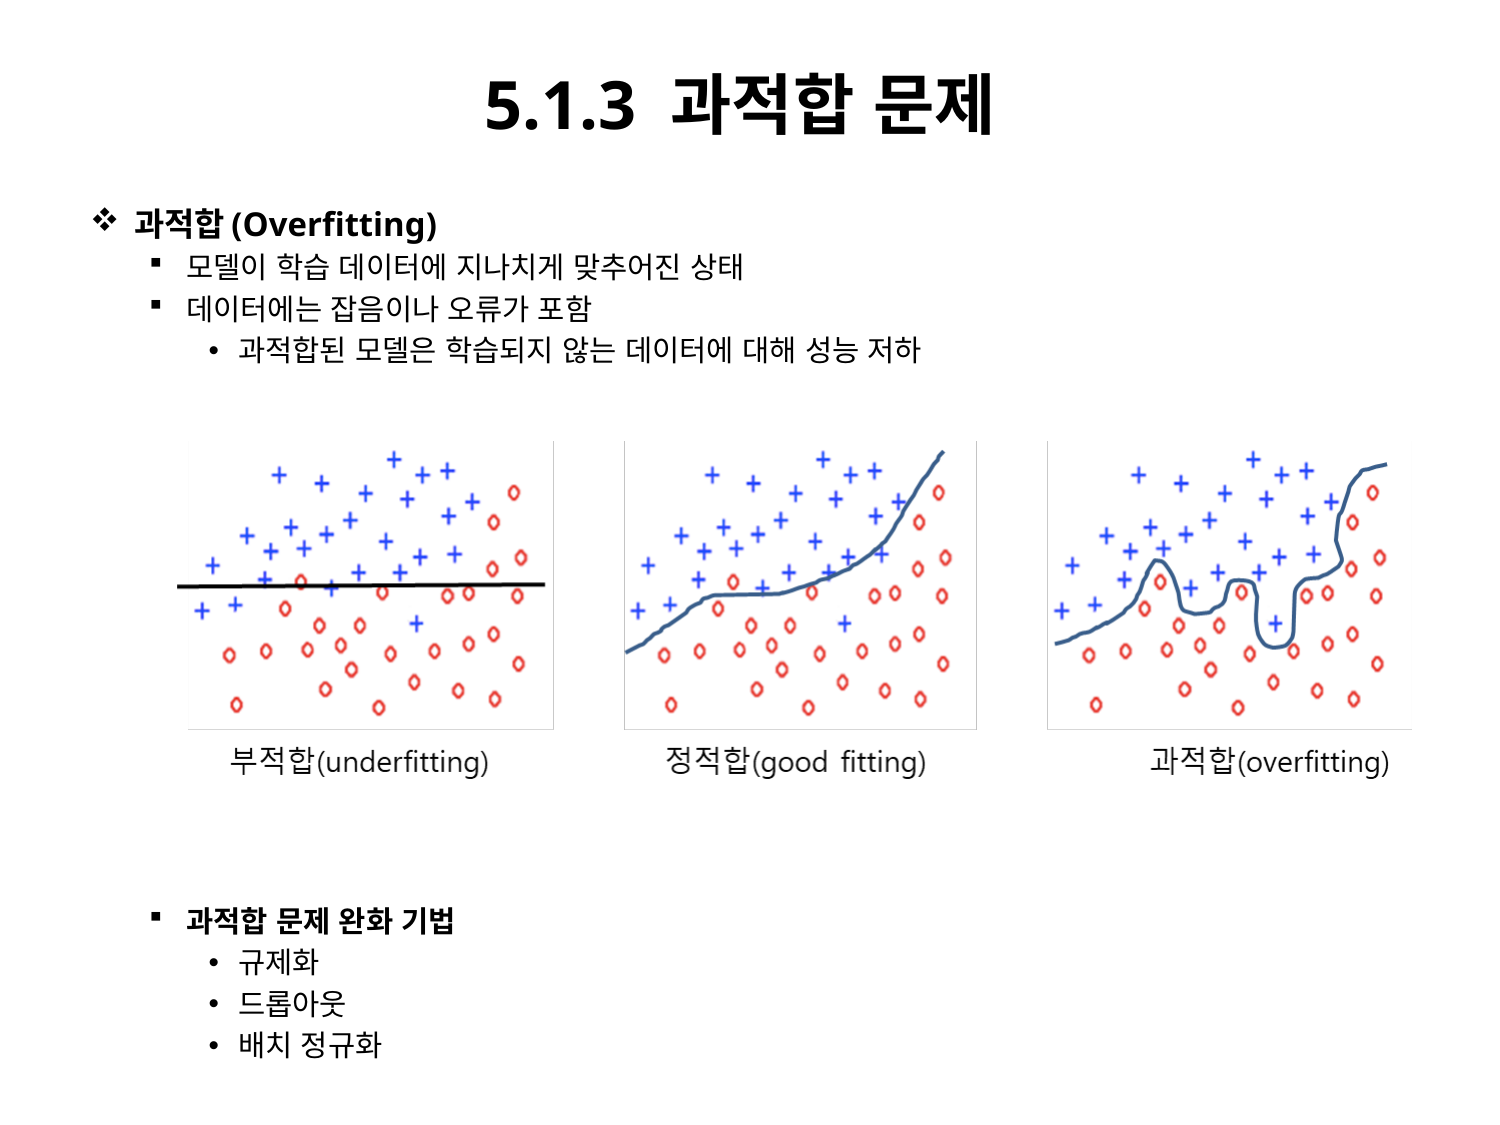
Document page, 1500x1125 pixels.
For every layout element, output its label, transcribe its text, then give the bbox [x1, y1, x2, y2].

list 과적합(Overfitting) 모델이 학습 데이터에 지나치게 맞추어진 상태 데이터에는 잡음이나 오류가 포함 과적합된 모델은 학습되지 않는 데이터에 대해 성능 저하 과적합 문제 완화 기법 규제화 드롭아웃 배치 정규화 [75, 196, 1425, 1071]
picture [175, 440, 1419, 796]
title 5.1.3 과적합 문제 [75, 45, 1425, 161]
